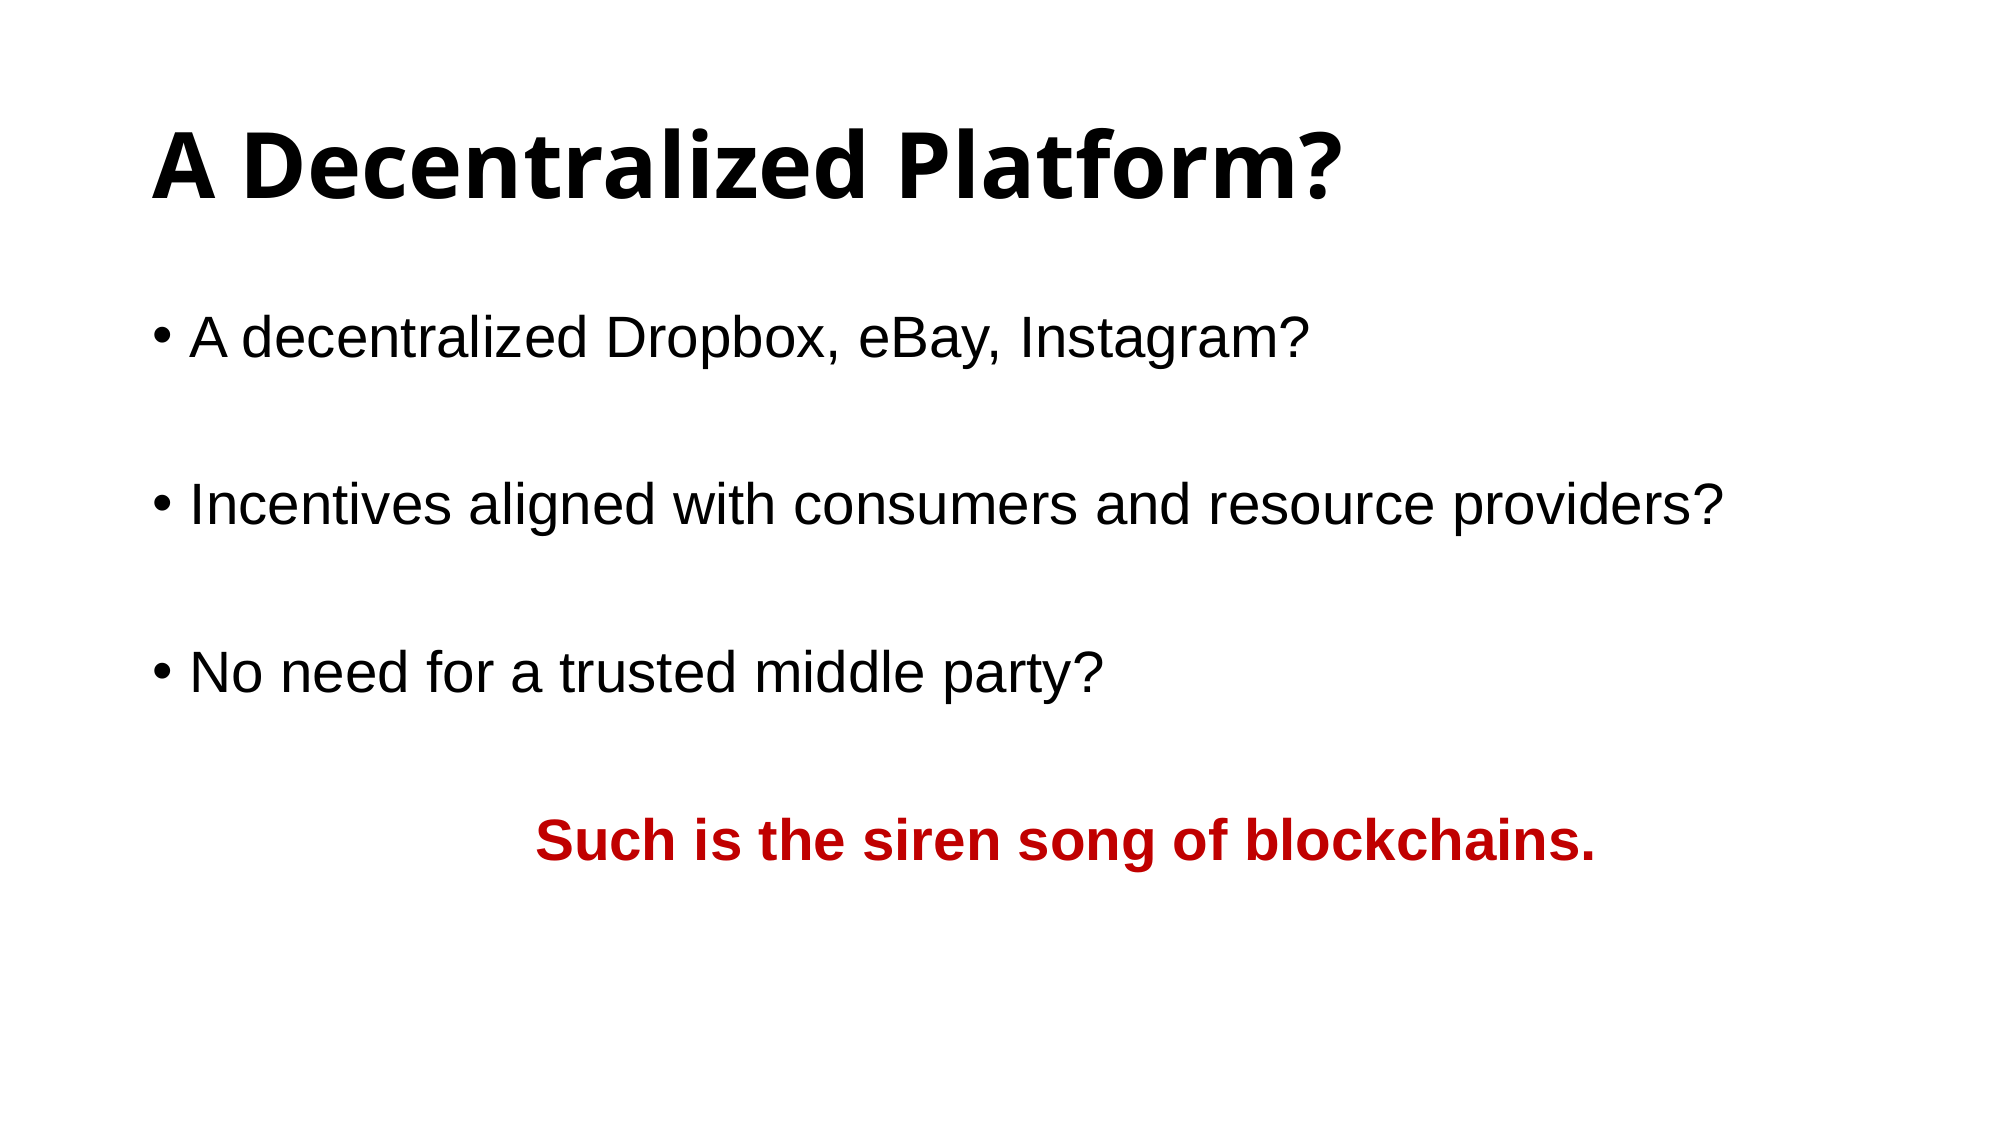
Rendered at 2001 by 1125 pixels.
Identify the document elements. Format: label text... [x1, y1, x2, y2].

list A decentralized Dropbox, eBay, Instagram? Incentives aligned with consumers and resource providers? No need for a trusted middle party? Such is the siren song of blockchains. [137, 299, 1863, 1014]
title A Decentralized Platform? [137, 59, 1863, 278]
